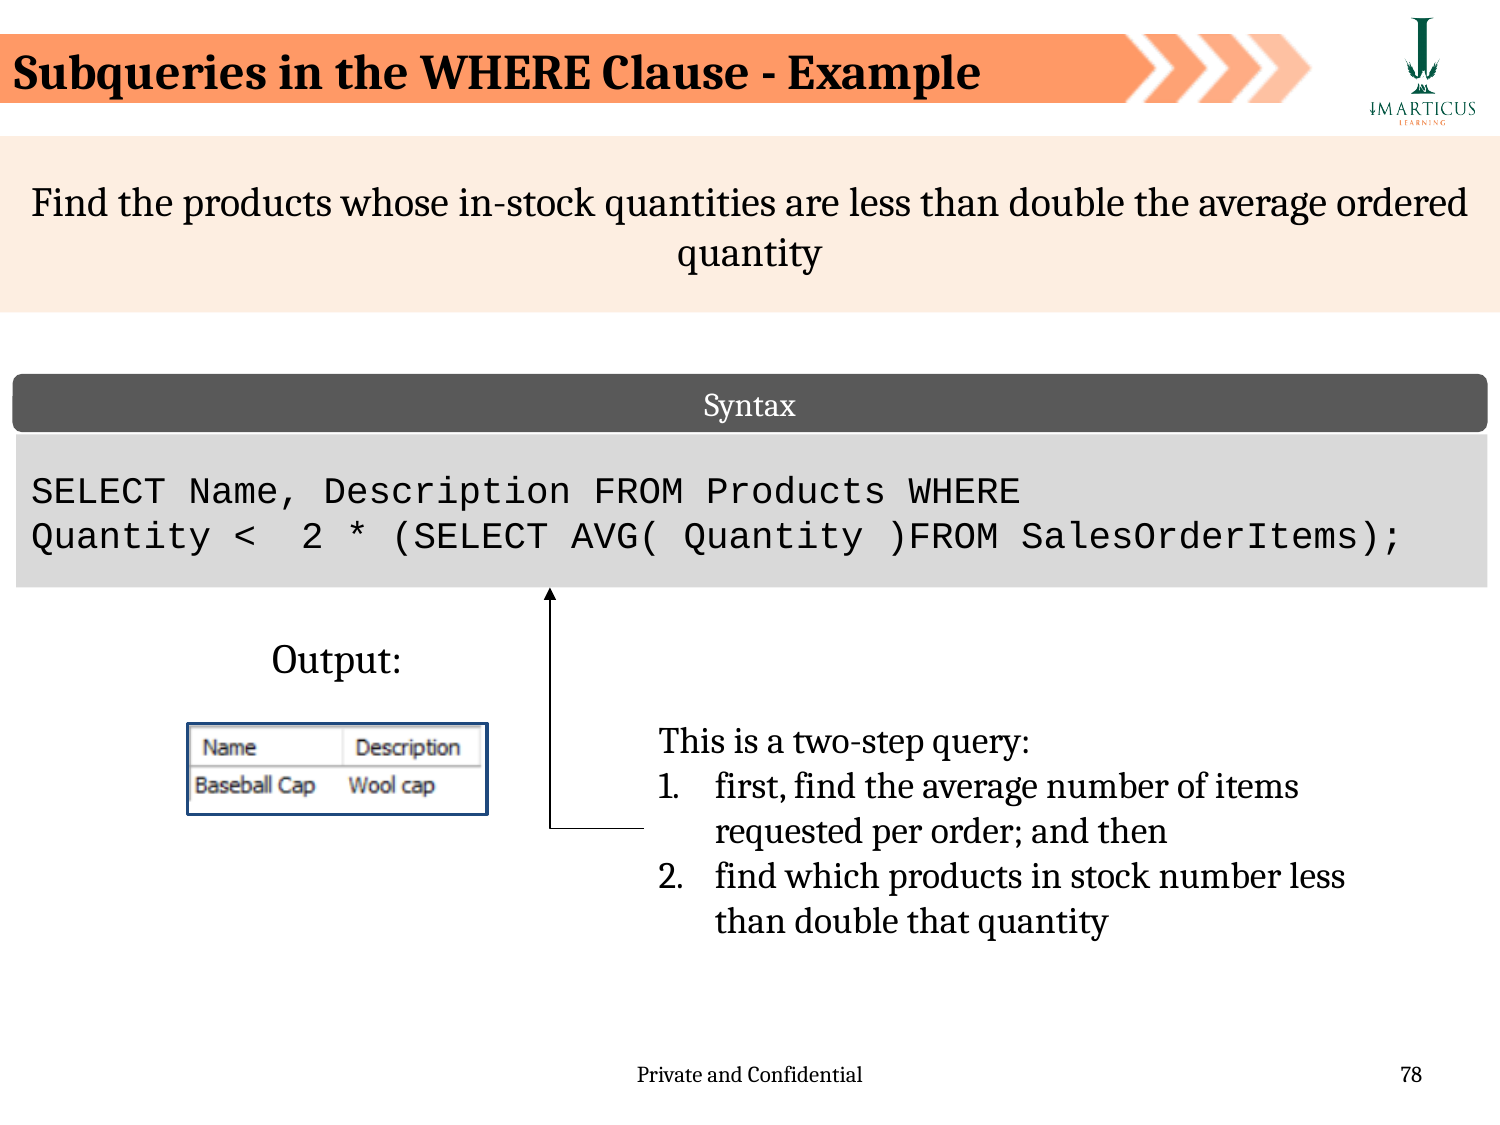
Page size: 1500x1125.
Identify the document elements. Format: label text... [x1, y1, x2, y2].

text_box Syntax [10, 371, 1490, 432]
text_box Find the products whose in-stock quantities are less than double the average ordered quantity [0, 136, 1500, 313]
text_box SELECT Name, Description FROM Products WHERE Quantity < 2 * (SELECT AVG( Quantity )FROM SalesOrderItems); [14, 432, 1490, 590]
text_box Output: [257, 624, 418, 690]
text_box This is a two-step query: first, find the average number of items requested per order; and then find which products in stock number less than double that quantity [643, 708, 1394, 949]
text_box Subqueries in the WHERE Clause - Example [0, 32, 1138, 125]
picture [1138, 0, 1500, 136]
picture [188, 724, 486, 813]
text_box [549, 587, 644, 830]
